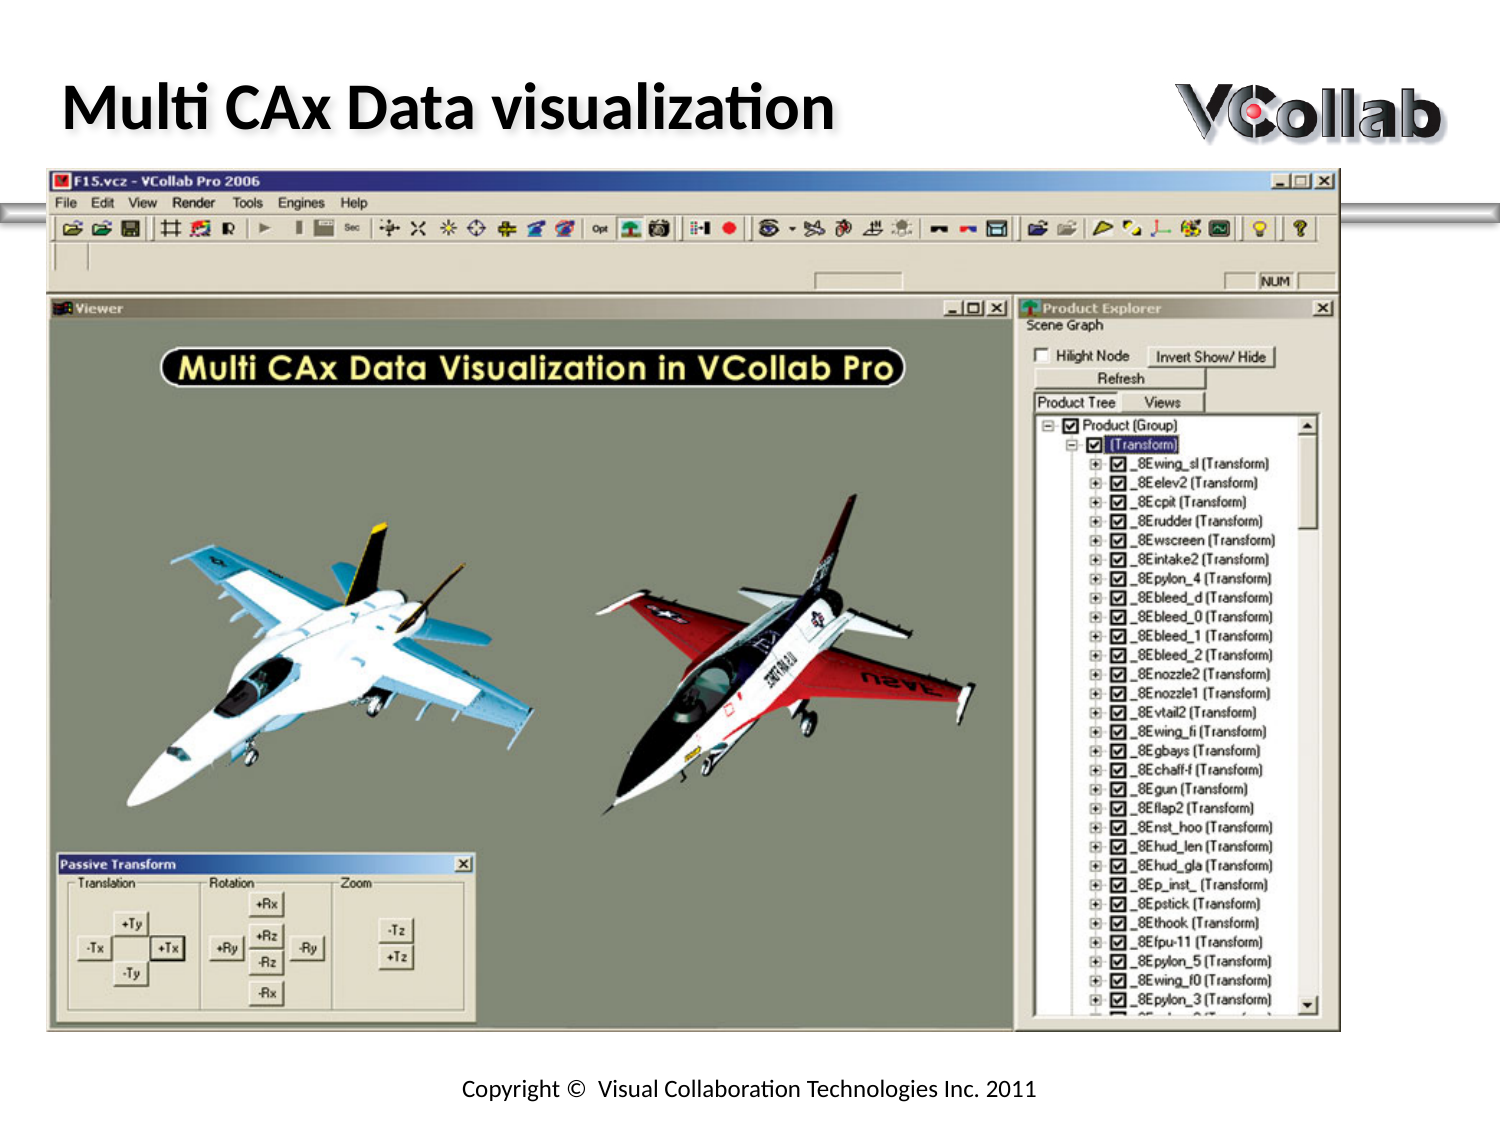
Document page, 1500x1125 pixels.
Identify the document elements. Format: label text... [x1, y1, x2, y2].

picture [1170, 78, 1448, 146]
title Multi CAx Data visualization [45, 58, 1035, 147]
picture [46, 168, 1341, 1032]
